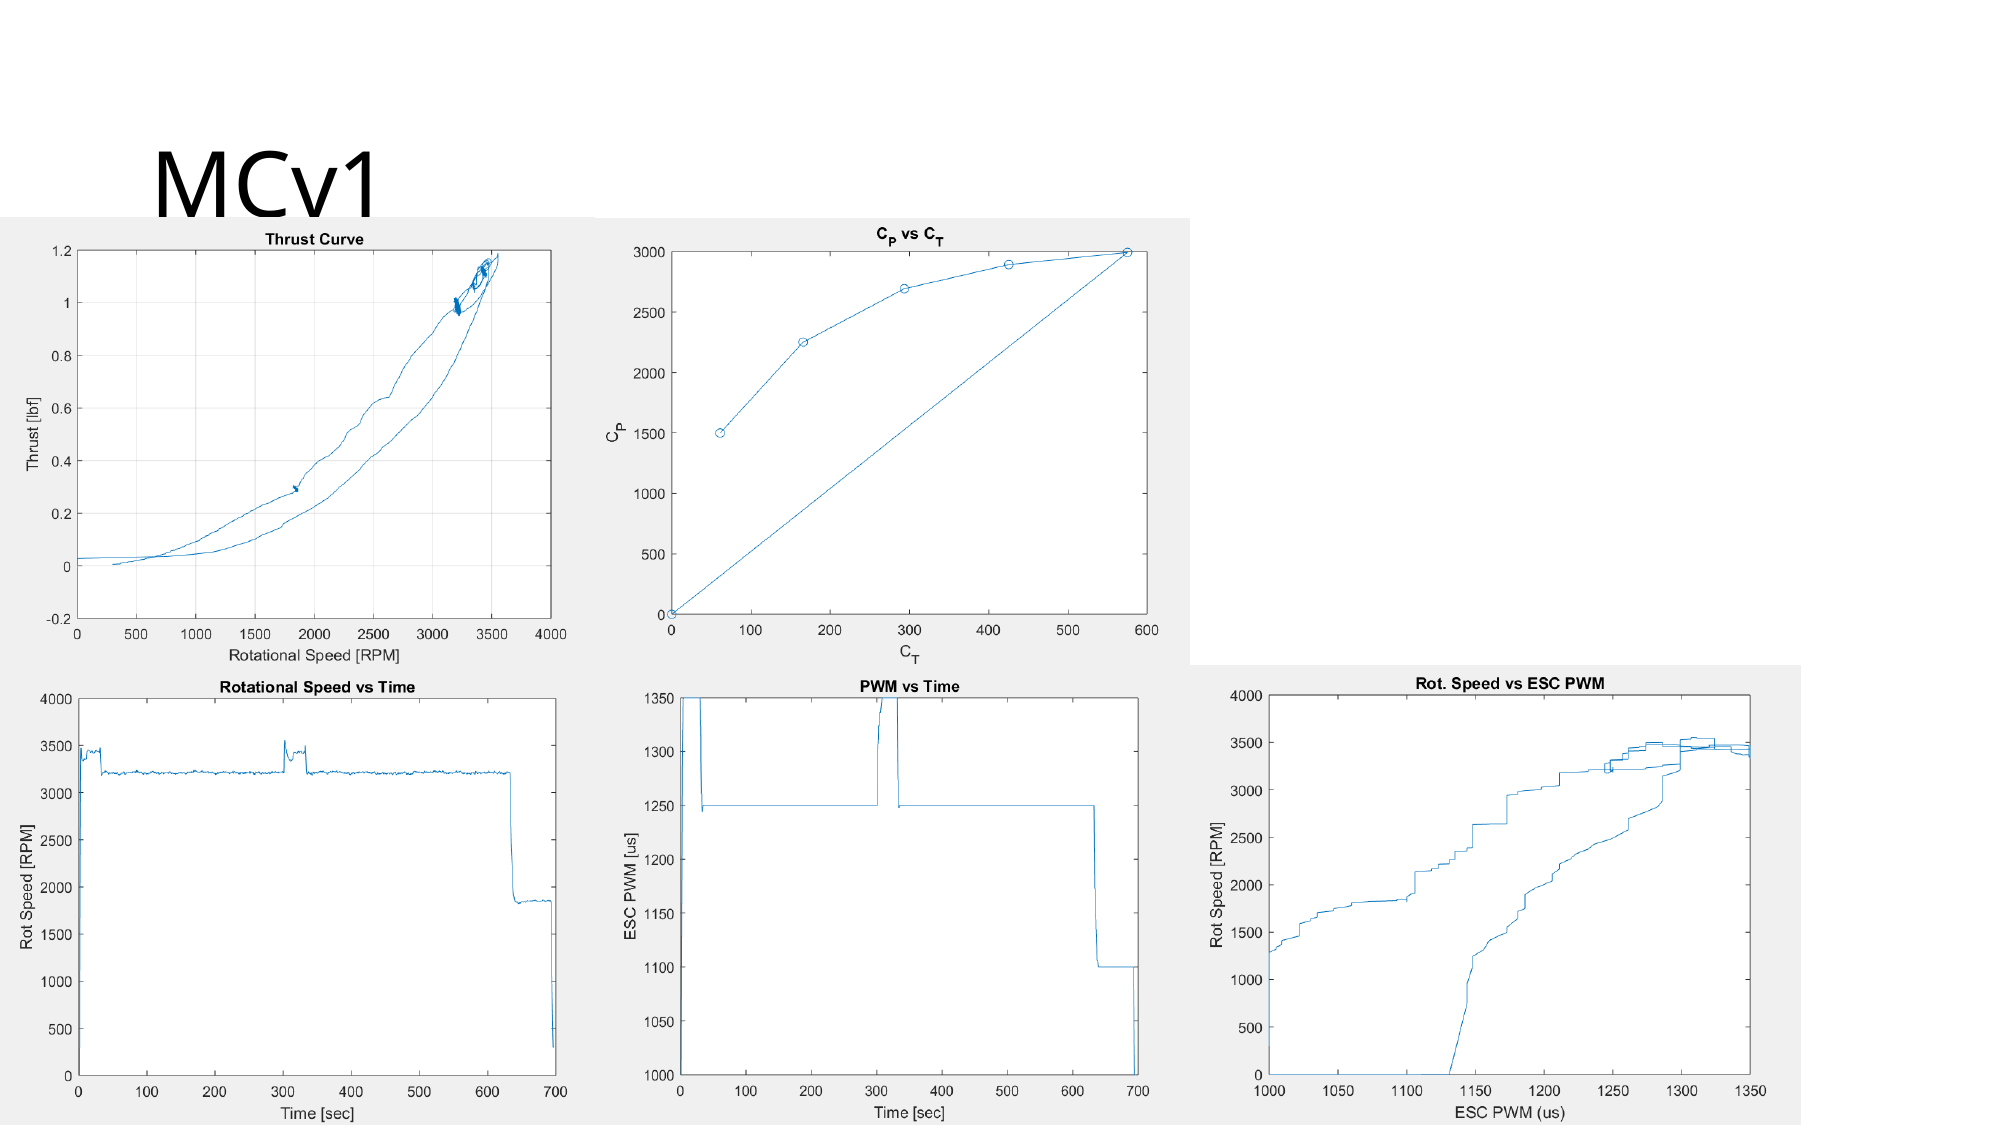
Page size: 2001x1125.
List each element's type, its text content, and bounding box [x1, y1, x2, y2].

title MCv1 [135, 79, 1861, 297]
picture [0, 217, 1801, 1125]
